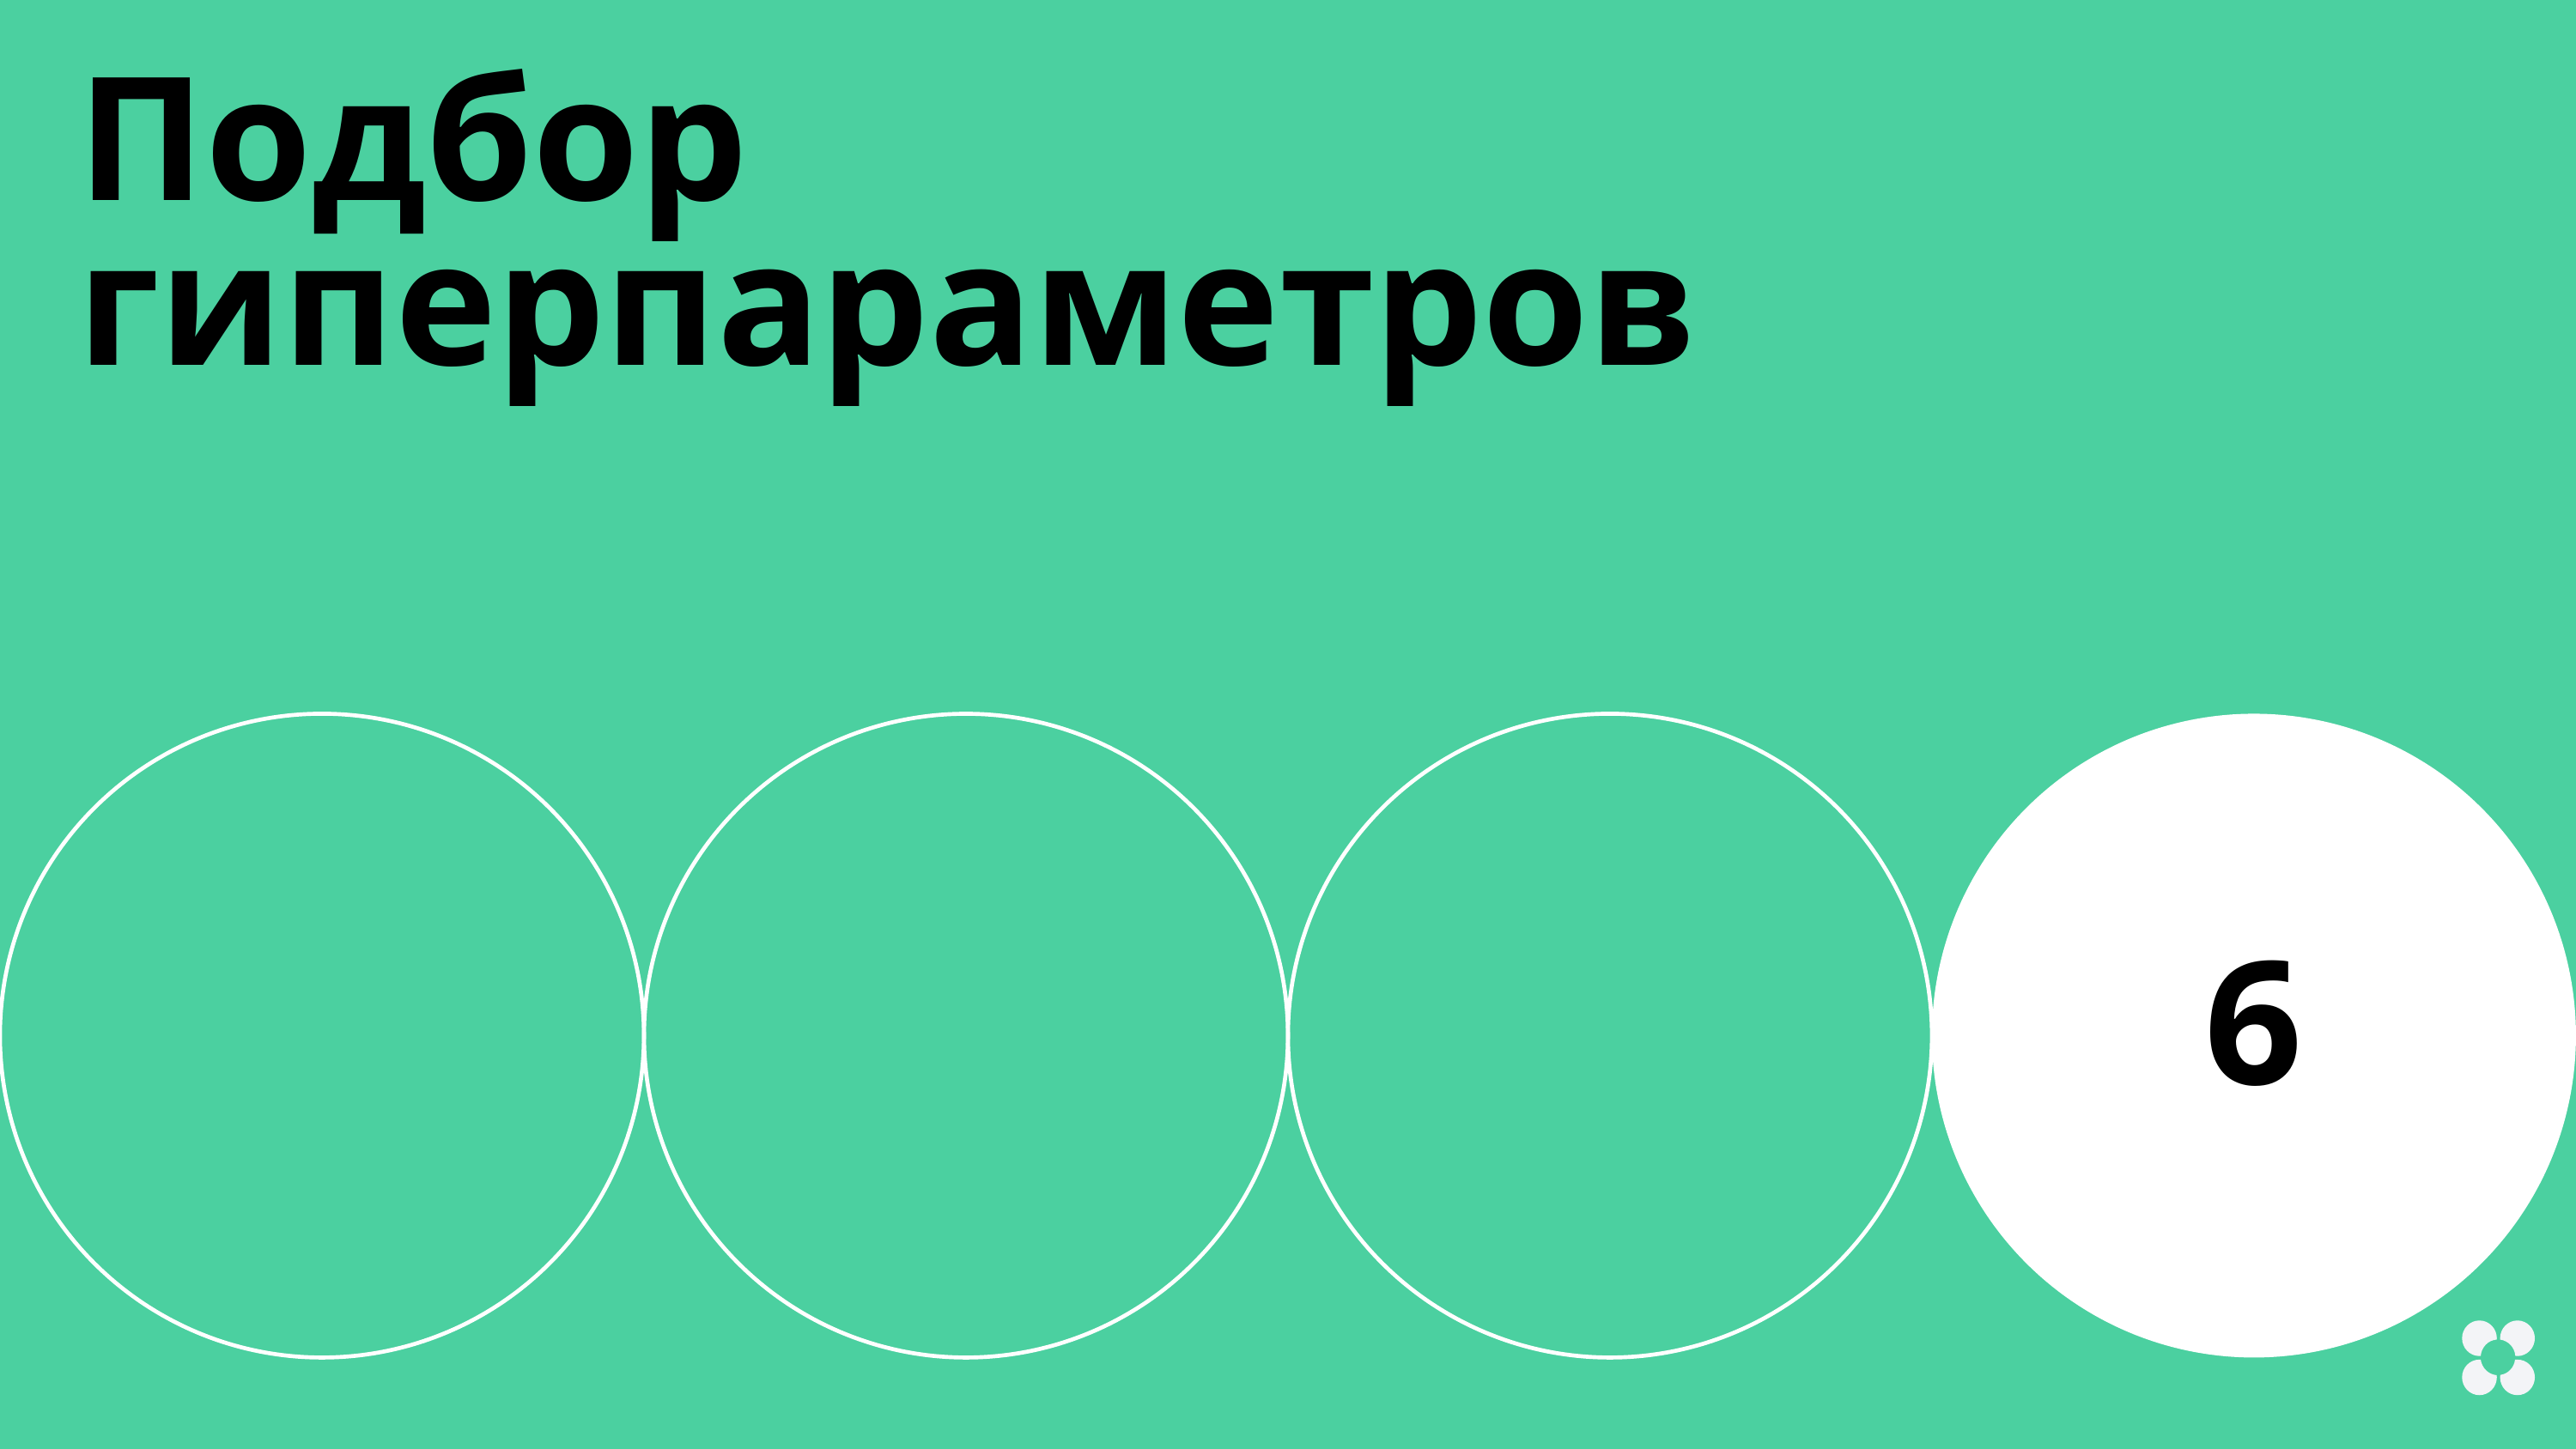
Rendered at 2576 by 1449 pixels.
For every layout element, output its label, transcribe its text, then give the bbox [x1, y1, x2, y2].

text_box [1288, 713, 1932, 1358]
text_box [0, 713, 644, 1358]
text_box [644, 713, 1288, 1358]
text_box 6 [1931, 713, 2576, 1358]
text_box Подбор гиперпараметров [77, 69, 2091, 698]
